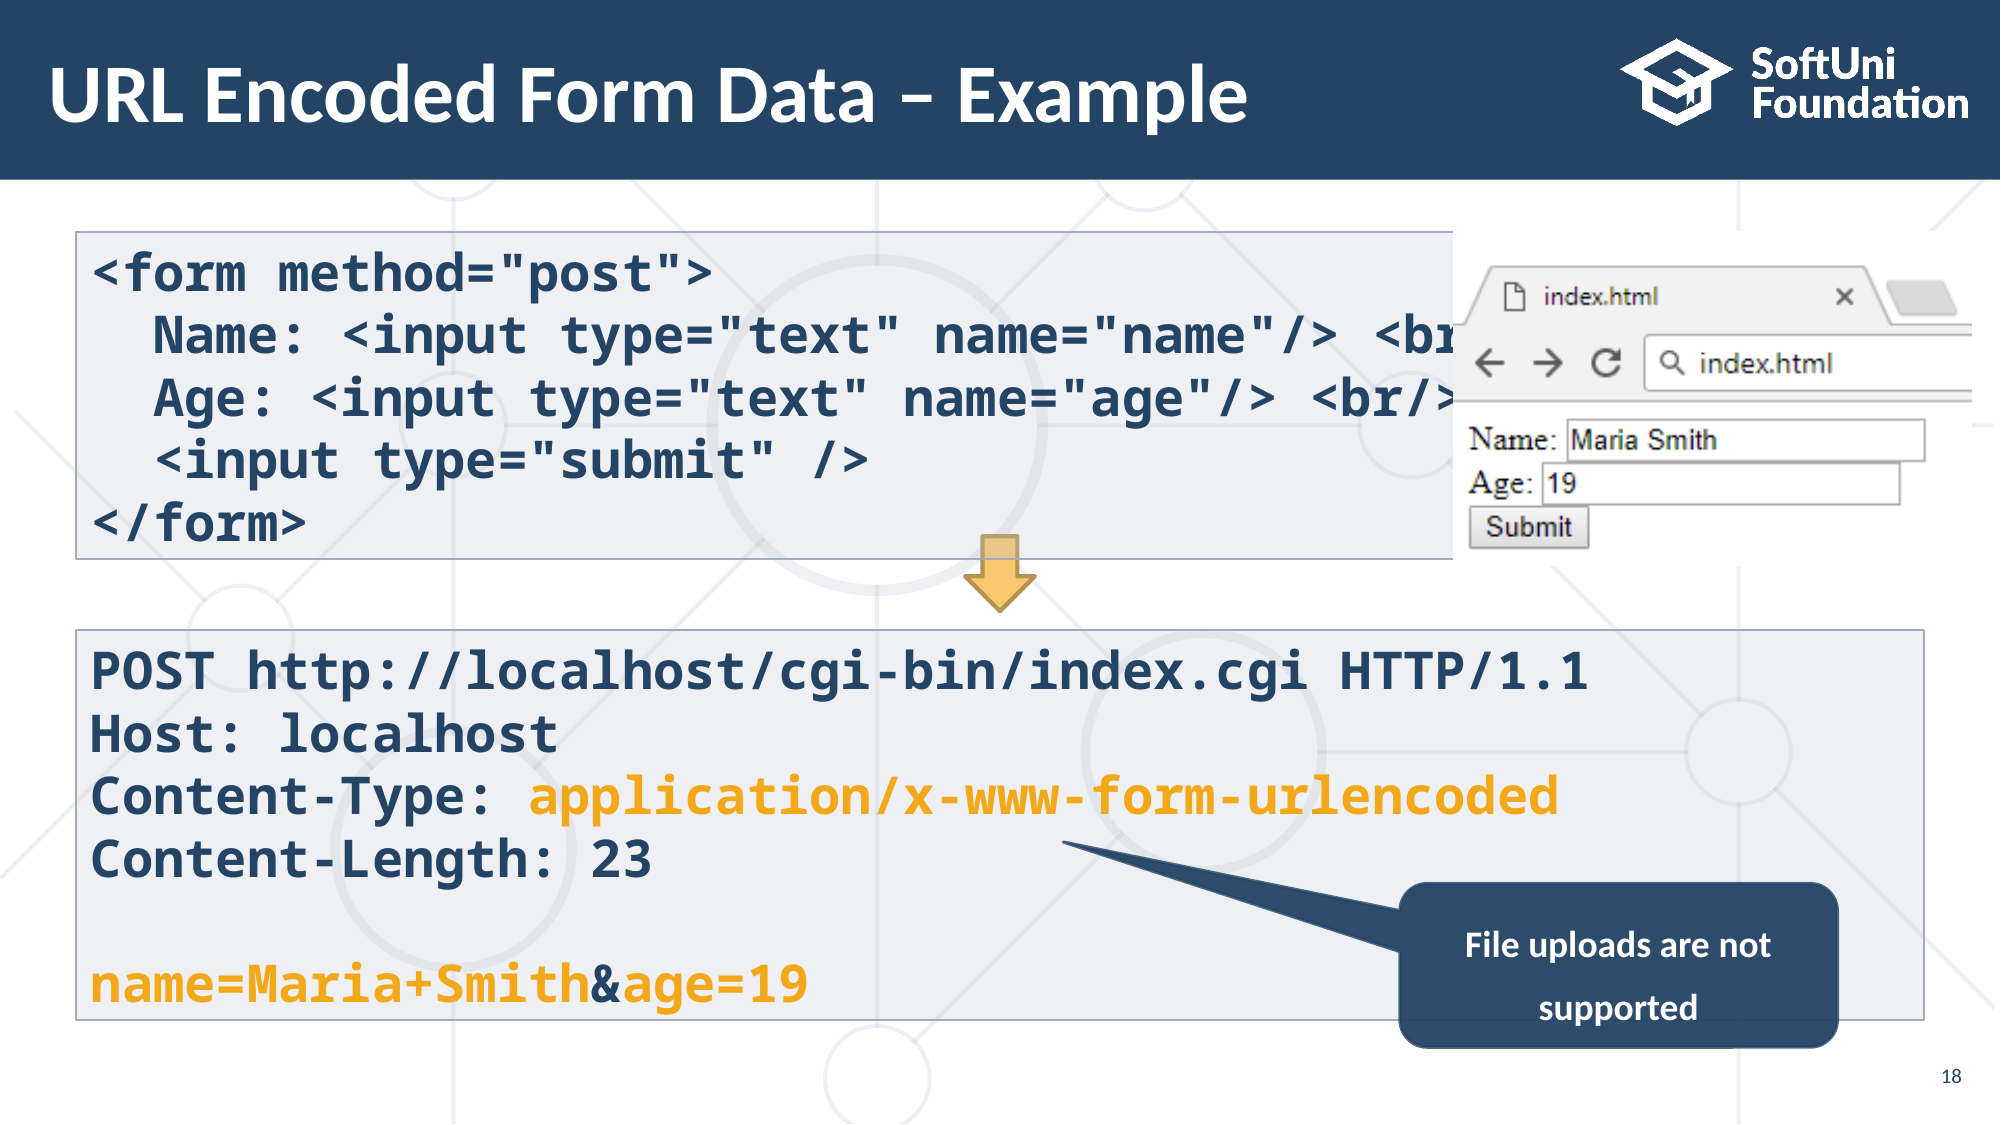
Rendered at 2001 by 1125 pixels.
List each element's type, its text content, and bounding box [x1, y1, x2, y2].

text_box <form method="post"> Name: <input type="text" name="name"/> <br/> Age: <input type="text" name="age"/> <br/> <input type="submit" /> </form> [76, 231, 1452, 559]
text_box File uploads are not supported [1061, 839, 1840, 1050]
slide_number 18 [1897, 1049, 1968, 1101]
picture [1453, 231, 1972, 567]
title URL Encoded Form Data – Example [31, 16, 1591, 162]
text_box POST http://localhost/cgi-bin/index.cgi HTTP/1.1 Host: localhost Content-Type: application/x-www-form-urlencoded Content-Length: 23 name=Maria+Smith&age=19 [76, 630, 1924, 1020]
picture [1619, 38, 1968, 126]
text_box [963, 559, 1037, 614]
